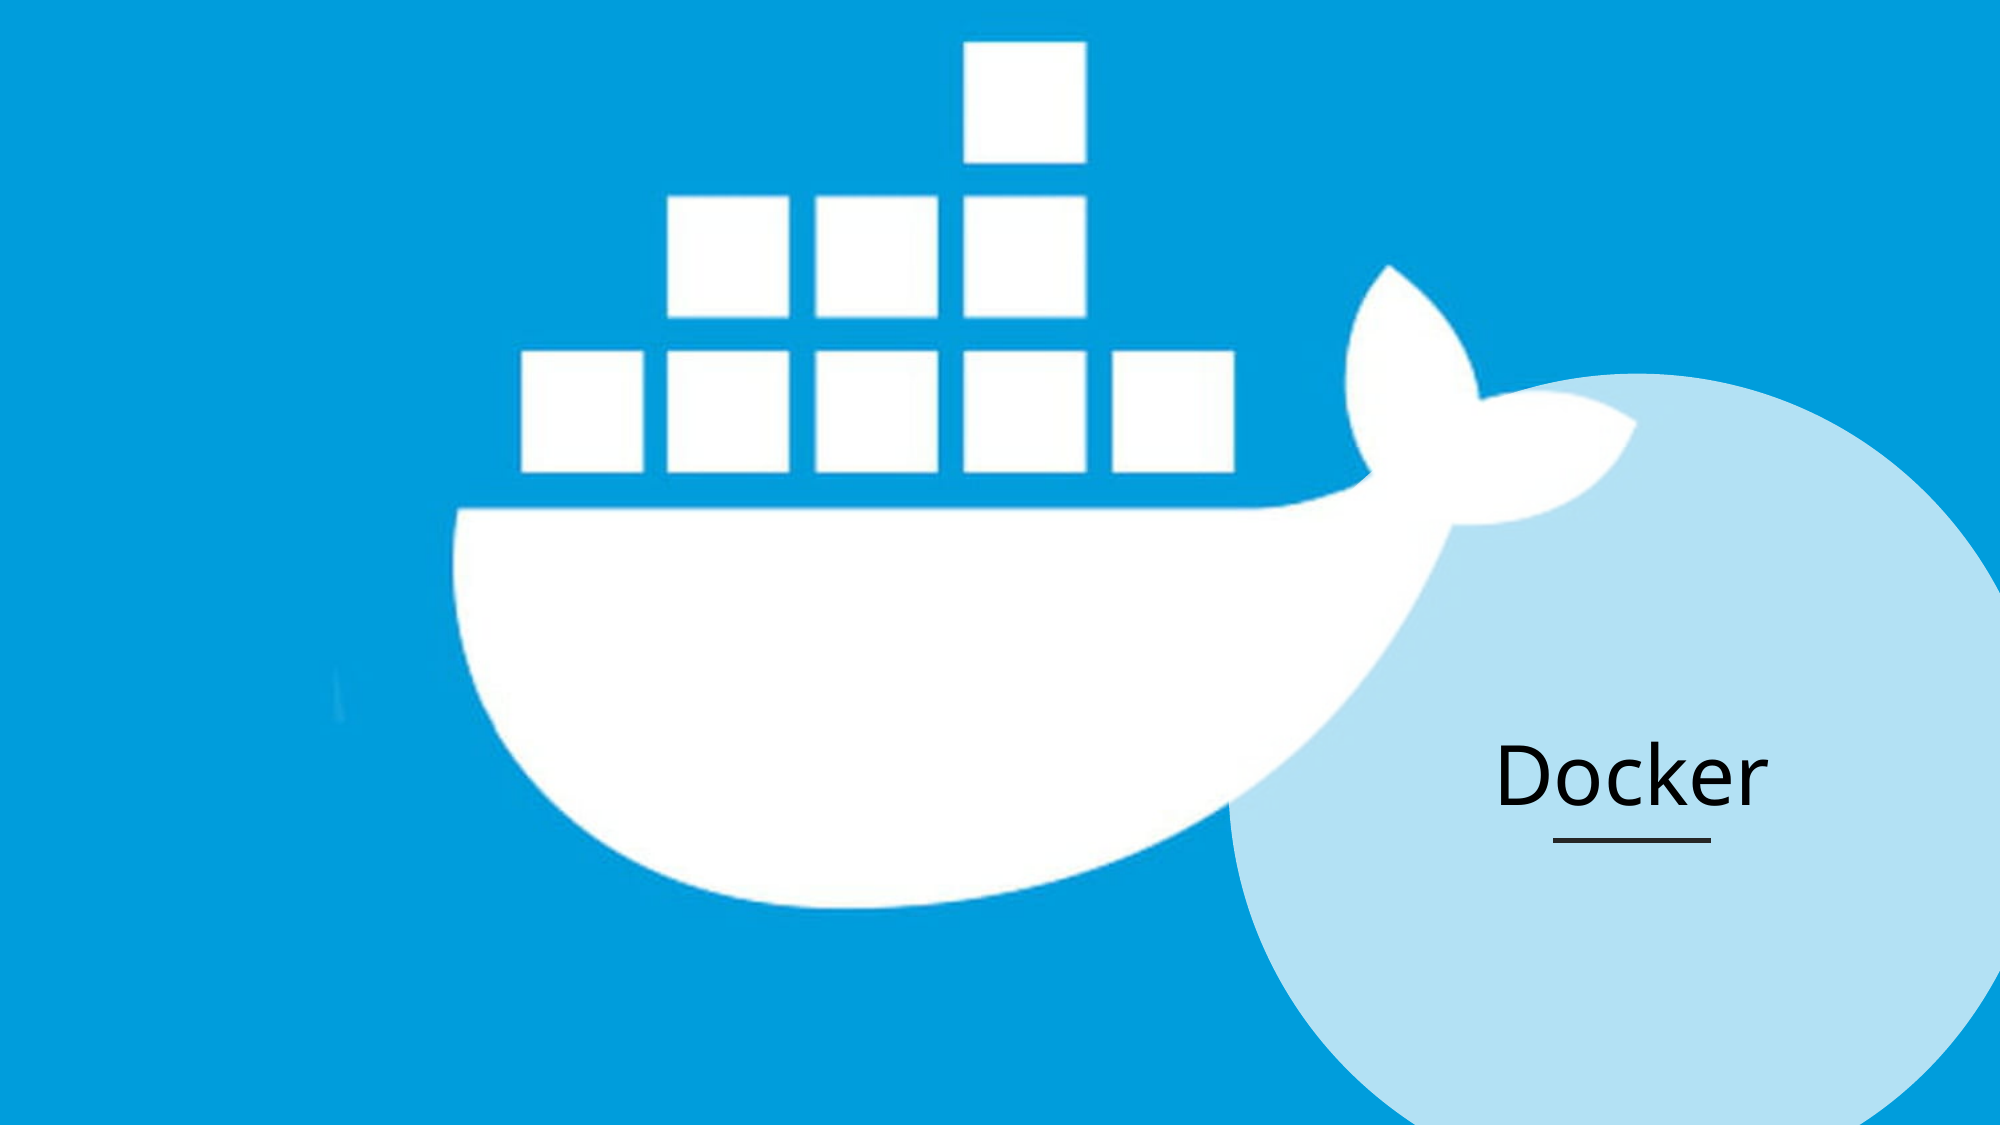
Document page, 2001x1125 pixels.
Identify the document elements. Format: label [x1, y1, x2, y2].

picture [665, 349, 792, 474]
picture [665, 194, 791, 320]
picture [519, 349, 646, 474]
picture [961, 41, 1089, 165]
picture [451, 265, 2000, 1125]
picture [961, 194, 1089, 320]
picture [1110, 349, 1237, 474]
picture [961, 349, 1089, 474]
picture [813, 194, 939, 320]
picture [813, 349, 940, 474]
